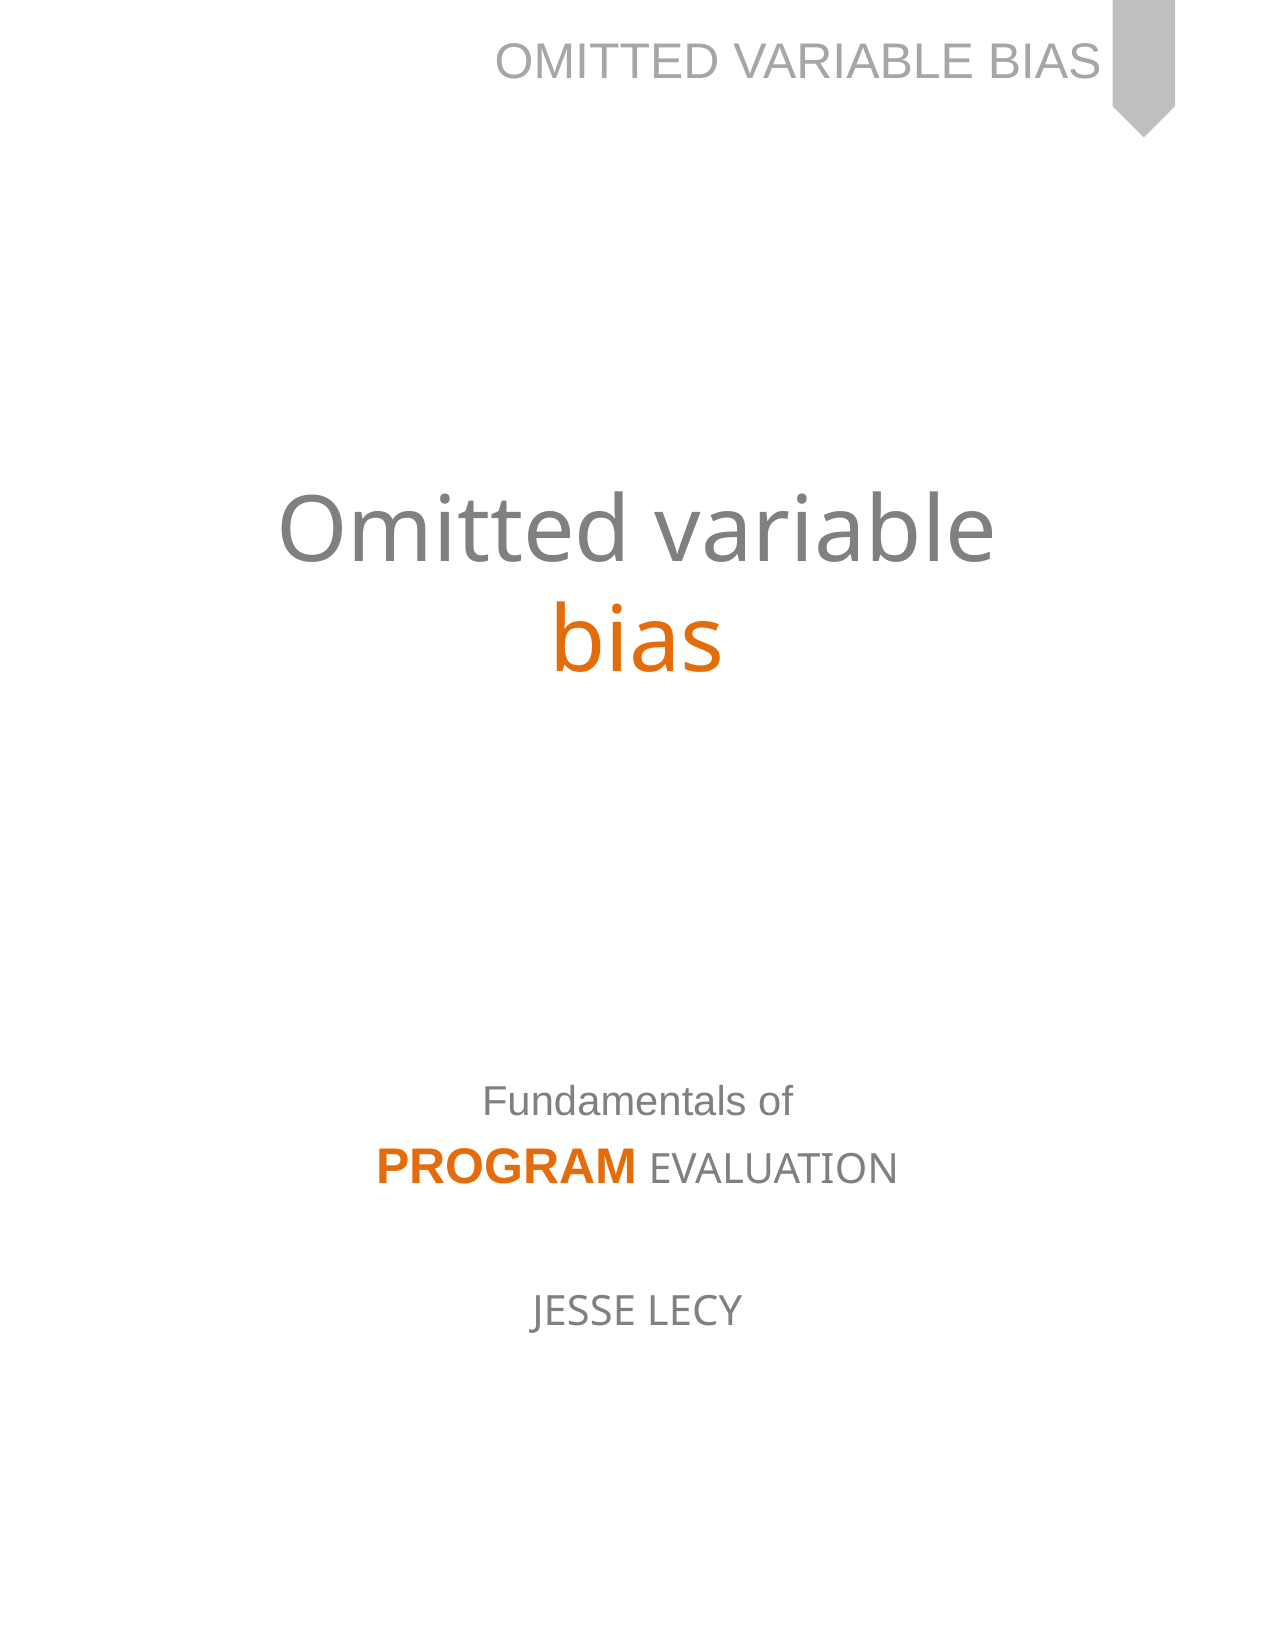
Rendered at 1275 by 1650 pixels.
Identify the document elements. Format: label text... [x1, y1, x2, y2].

title Omitted variable bias [95, 512, 1180, 867]
subtitle Fundamentals of PROGRAM EVALUATION JESSE LECY [191, 1065, 1084, 1488]
